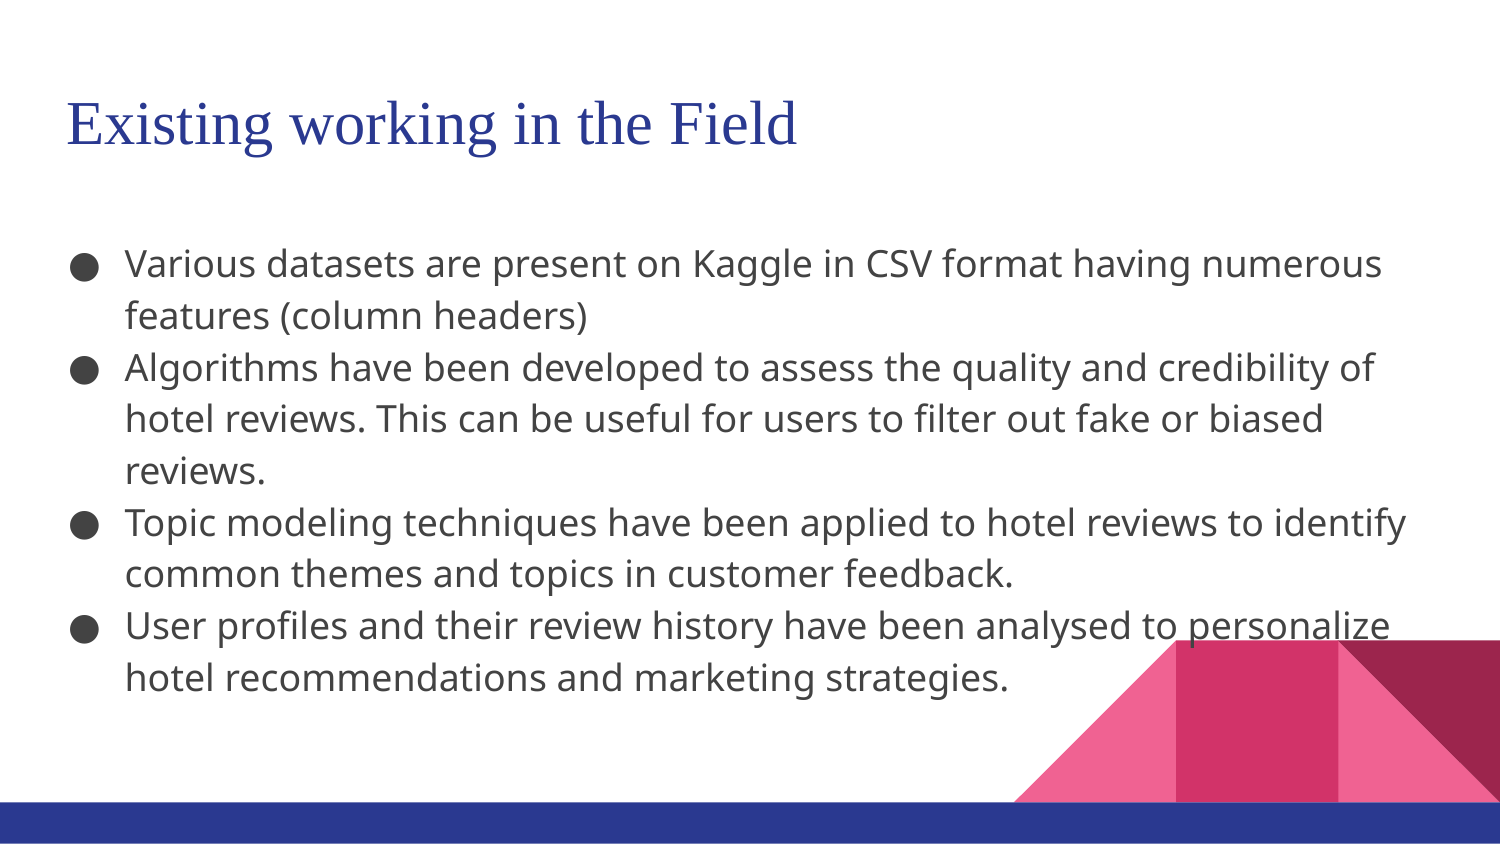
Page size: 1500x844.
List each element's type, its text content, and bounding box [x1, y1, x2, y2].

list Various datasets are present on Kaggle in CSV format having numerous features (column headers) Algorithms have been developed to assess the quality and credibility of hotel reviews. This can be useful for users to filter out fake or biased reviews. Topic modeling techniques have been applied to hotel reviews to identify common themes and topics in customer feedback. User profiles and their review history have been analysed to personalize hotel recommendations and marketing strategies. [34, 218, 1433, 767]
title Existing working in the Field [51, 67, 1449, 167]
